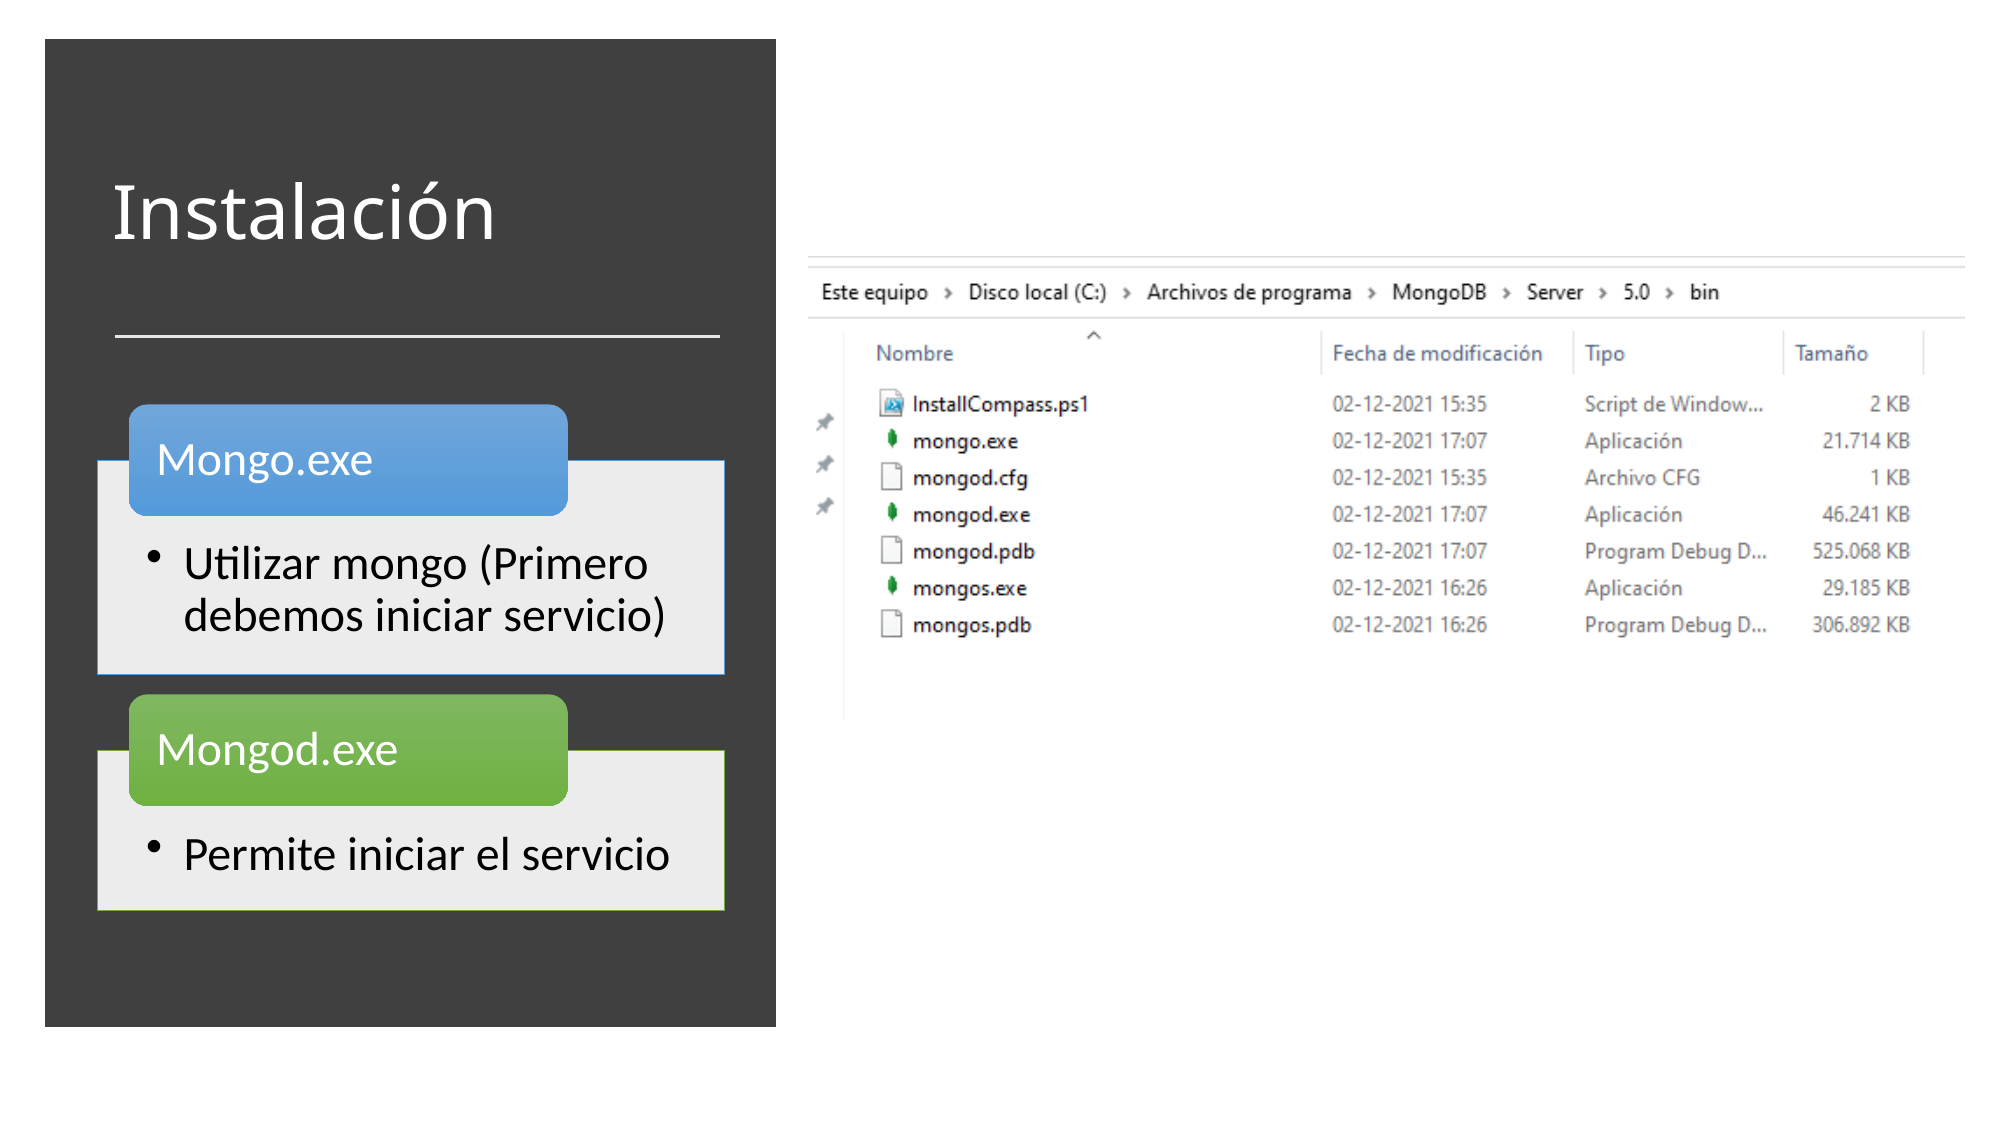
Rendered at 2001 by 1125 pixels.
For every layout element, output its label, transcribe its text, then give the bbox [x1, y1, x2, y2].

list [97, 348, 725, 968]
title Instalación [97, 105, 725, 326]
picture [808, 256, 1965, 720]
text_box [54, 49, 767, 1018]
